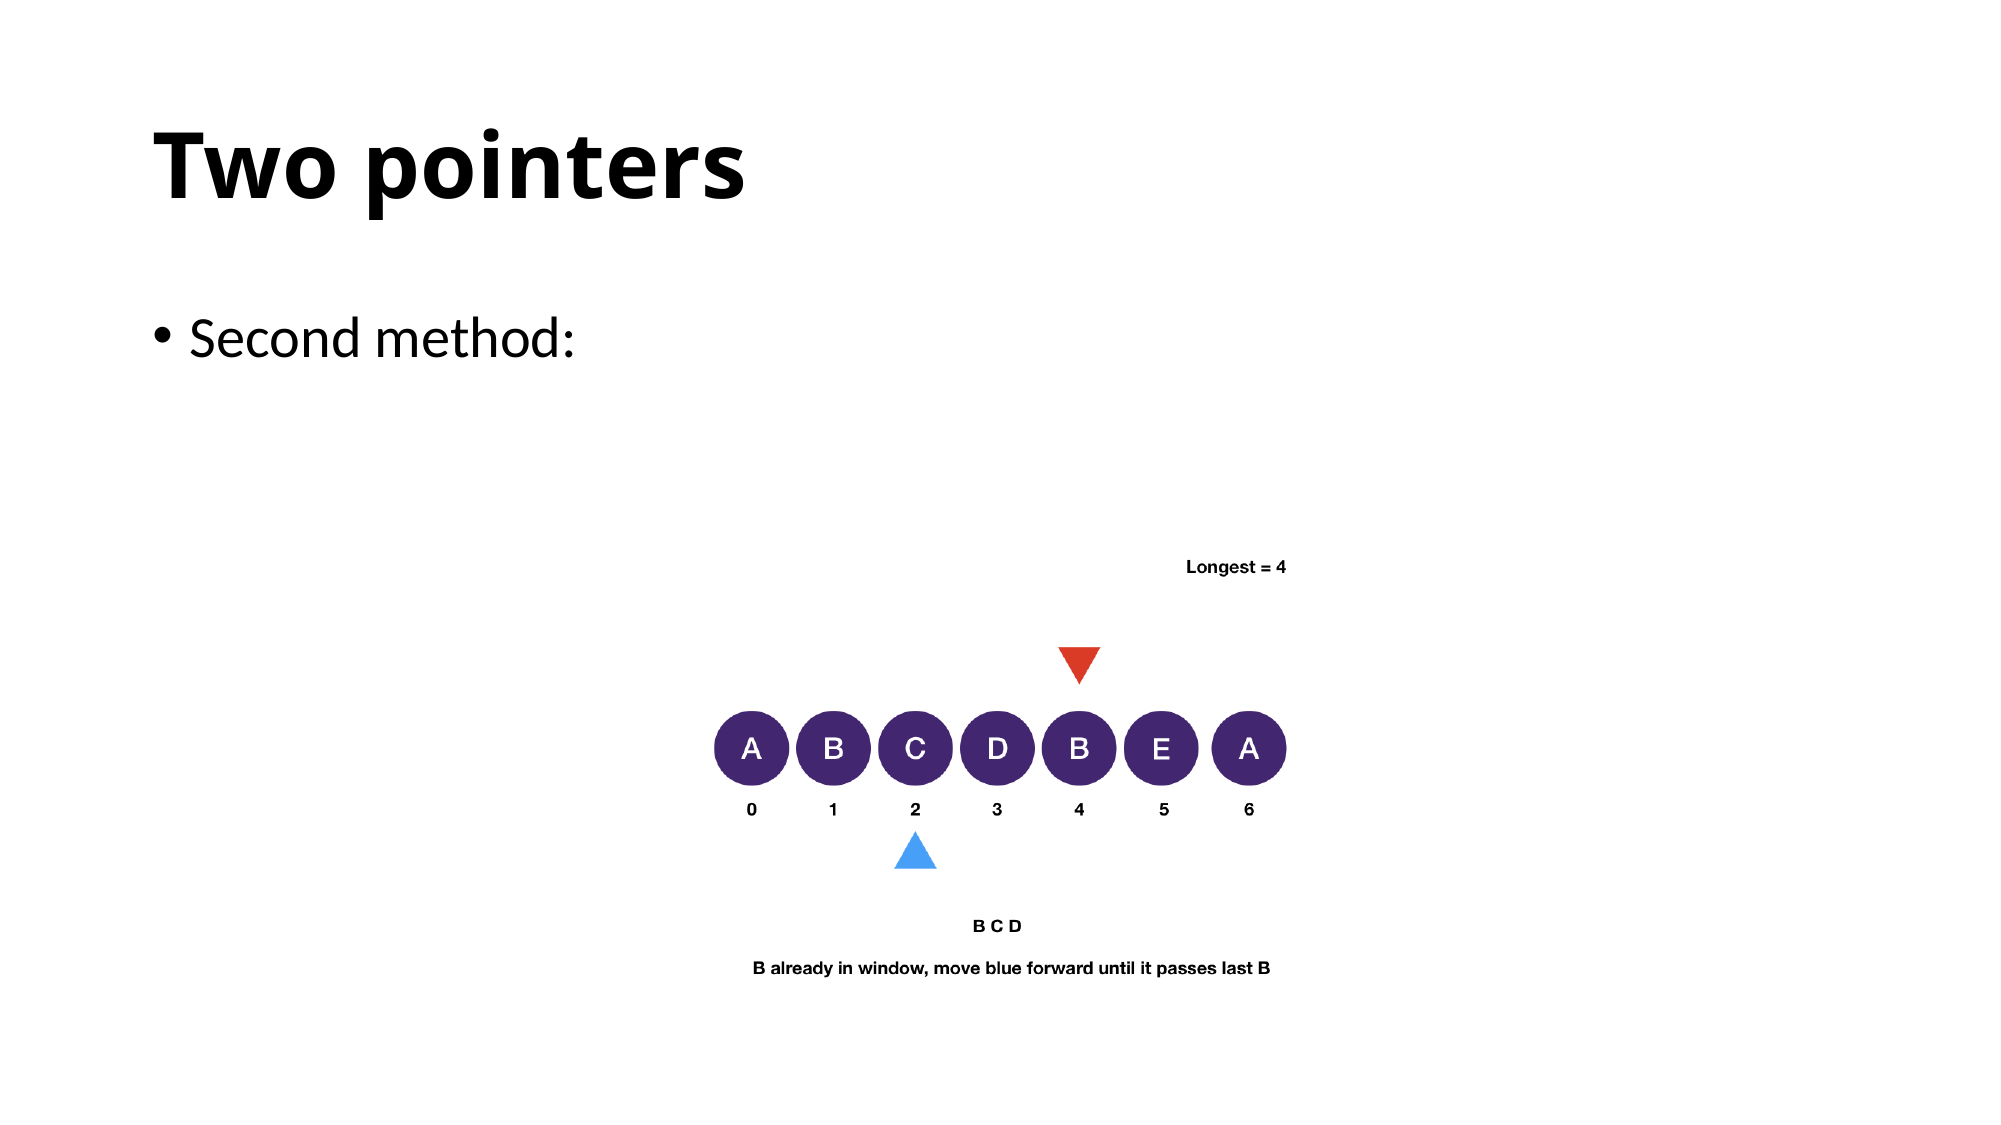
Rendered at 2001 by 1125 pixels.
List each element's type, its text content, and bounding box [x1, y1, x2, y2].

title Two pointers [137, 59, 1863, 278]
picture [617, 491, 1383, 1066]
list Second method: [137, 299, 1863, 1014]
